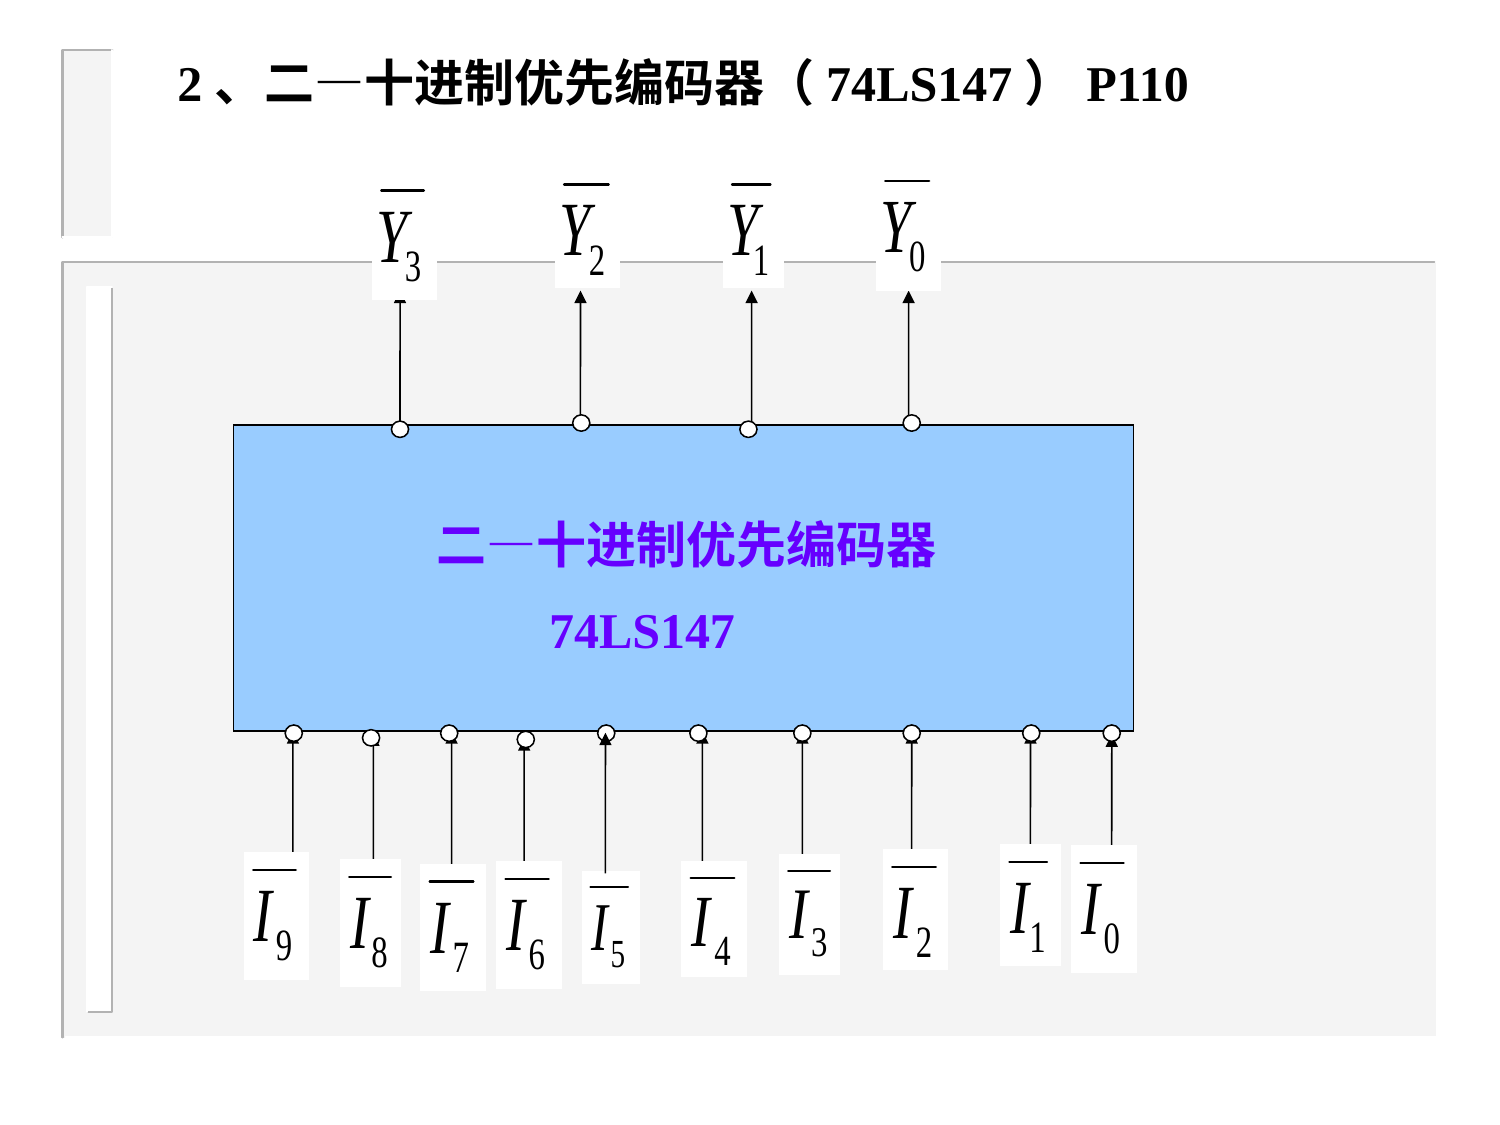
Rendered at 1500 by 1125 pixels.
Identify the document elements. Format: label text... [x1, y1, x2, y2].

text_box 2、二—十进制优先编码器（74LS147）P110 [162, 43, 1260, 204]
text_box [233, 163, 1137, 992]
